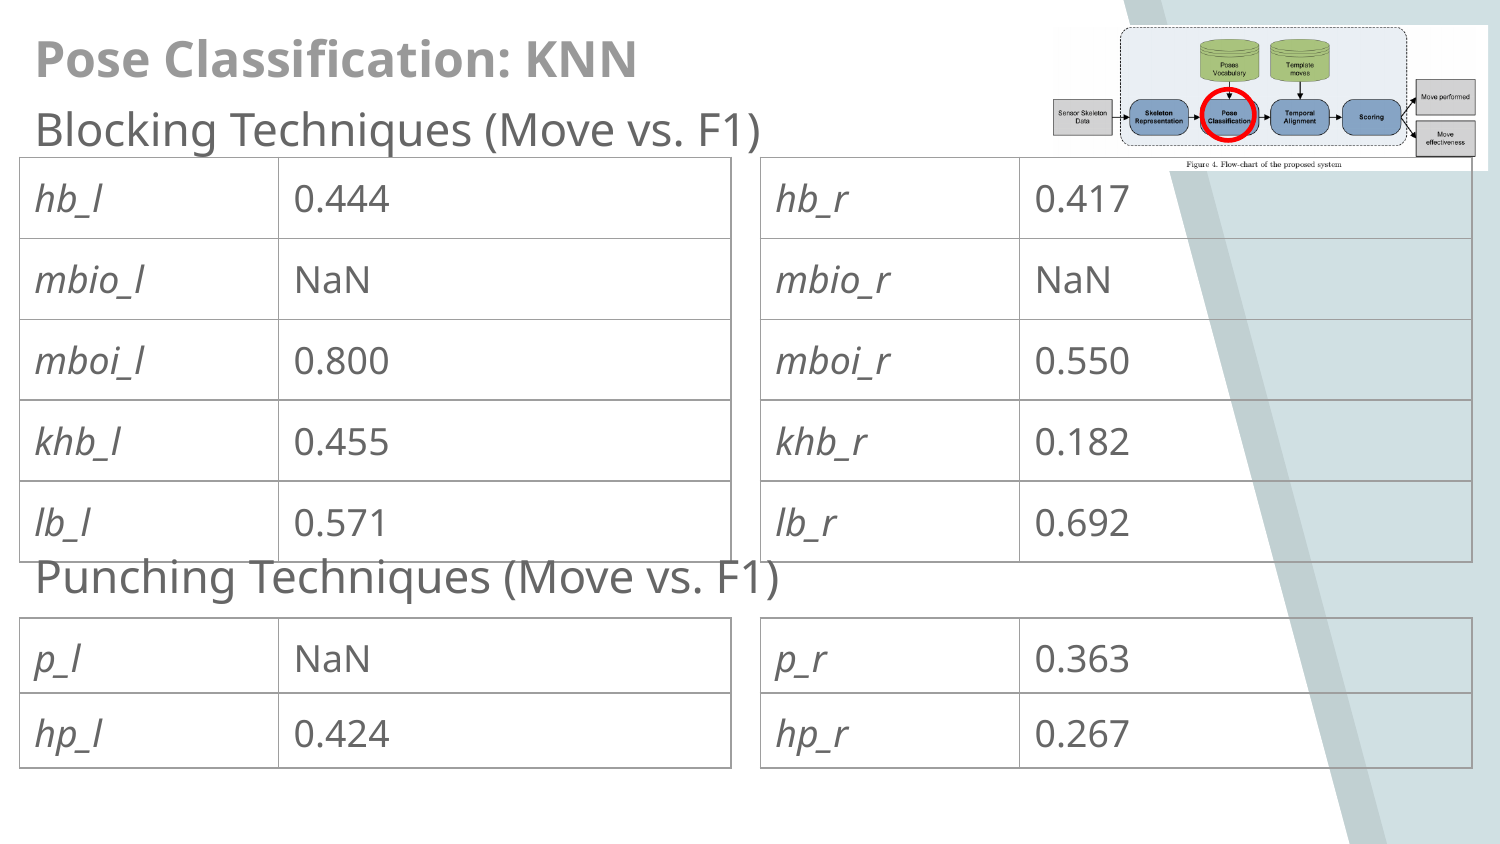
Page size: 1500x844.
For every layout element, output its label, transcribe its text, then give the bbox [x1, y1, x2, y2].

text_box Blocking Techniques (Move vs. F1) [19, 85, 778, 171]
table_cell 0.455 [279, 401, 730, 480]
table_cell lb_l [20, 482, 278, 532]
table_cell 0.692 [1020, 482, 1471, 561]
table_cell hp_r [761, 694, 1019, 767]
text_box Punching Techniques (Move vs. F1) [19, 532, 909, 618]
table_cell mboi_l [20, 320, 278, 399]
table_cell 0.424 [279, 694, 730, 767]
table_cell 0.182 [1020, 401, 1471, 480]
picture [1050, 25, 1489, 171]
table_header 0.444 [279, 171, 730, 238]
table_cell lb_r [761, 482, 1019, 561]
table_header p_r [761, 619, 1019, 692]
table_header NaN [279, 619, 730, 692]
table_header p_l [20, 619, 278, 692]
table_header 0.417 [1020, 158, 1471, 238]
table_header hb_l [20, 171, 278, 238]
table_cell khb_l [20, 401, 278, 480]
table_cell 0.800 [279, 320, 730, 399]
title Pose Classification: KNN [19, 11, 1029, 103]
table_cell NaN [279, 239, 730, 319]
table_header 0.363 [1020, 619, 1471, 692]
table_cell khb_r [761, 401, 1019, 480]
table_cell 0.571 [279, 482, 730, 532]
table_cell 0.550 [1020, 320, 1471, 399]
table_cell 0.267 [1020, 694, 1471, 767]
table_header hb_r [761, 158, 1019, 238]
table_cell NaN [1020, 239, 1471, 319]
table_cell hp_l [20, 694, 278, 767]
table_cell mboi_r [761, 320, 1019, 399]
table_cell mbio_r [761, 239, 1019, 319]
table_cell mbio_l [20, 239, 278, 319]
